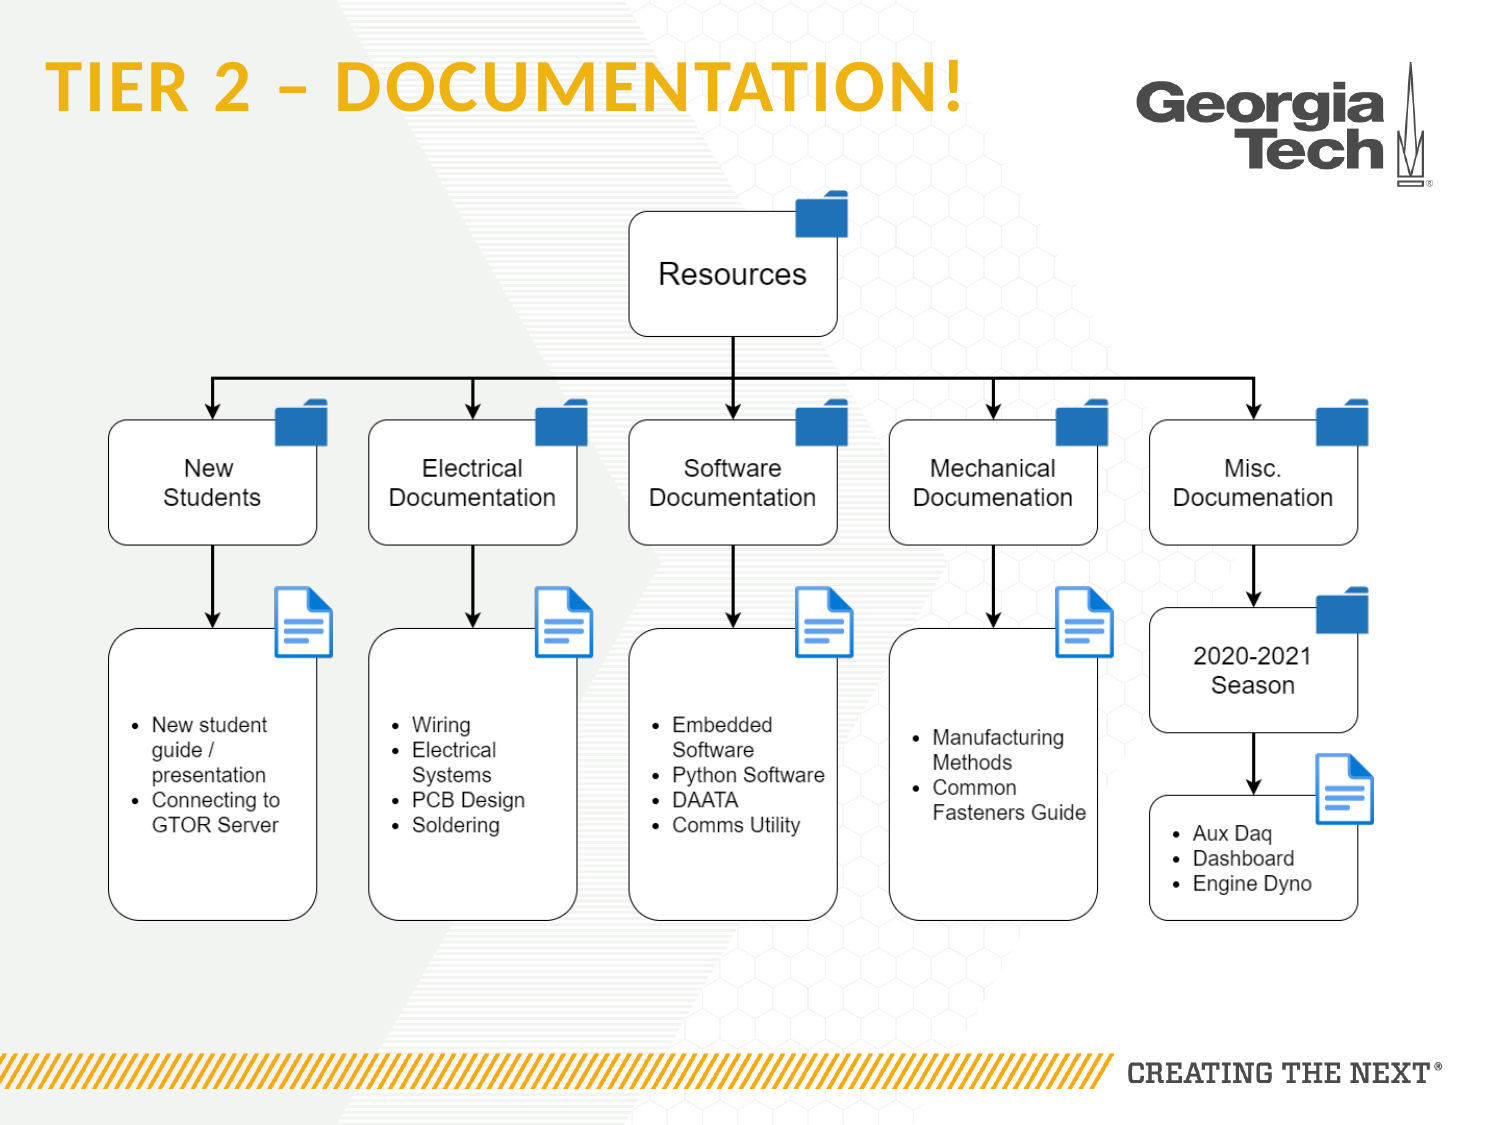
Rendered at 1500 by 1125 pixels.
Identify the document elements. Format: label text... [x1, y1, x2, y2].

picture [0, 0, 1500, 1125]
title Tier 2 – Documentation! [0, 0, 1064, 163]
